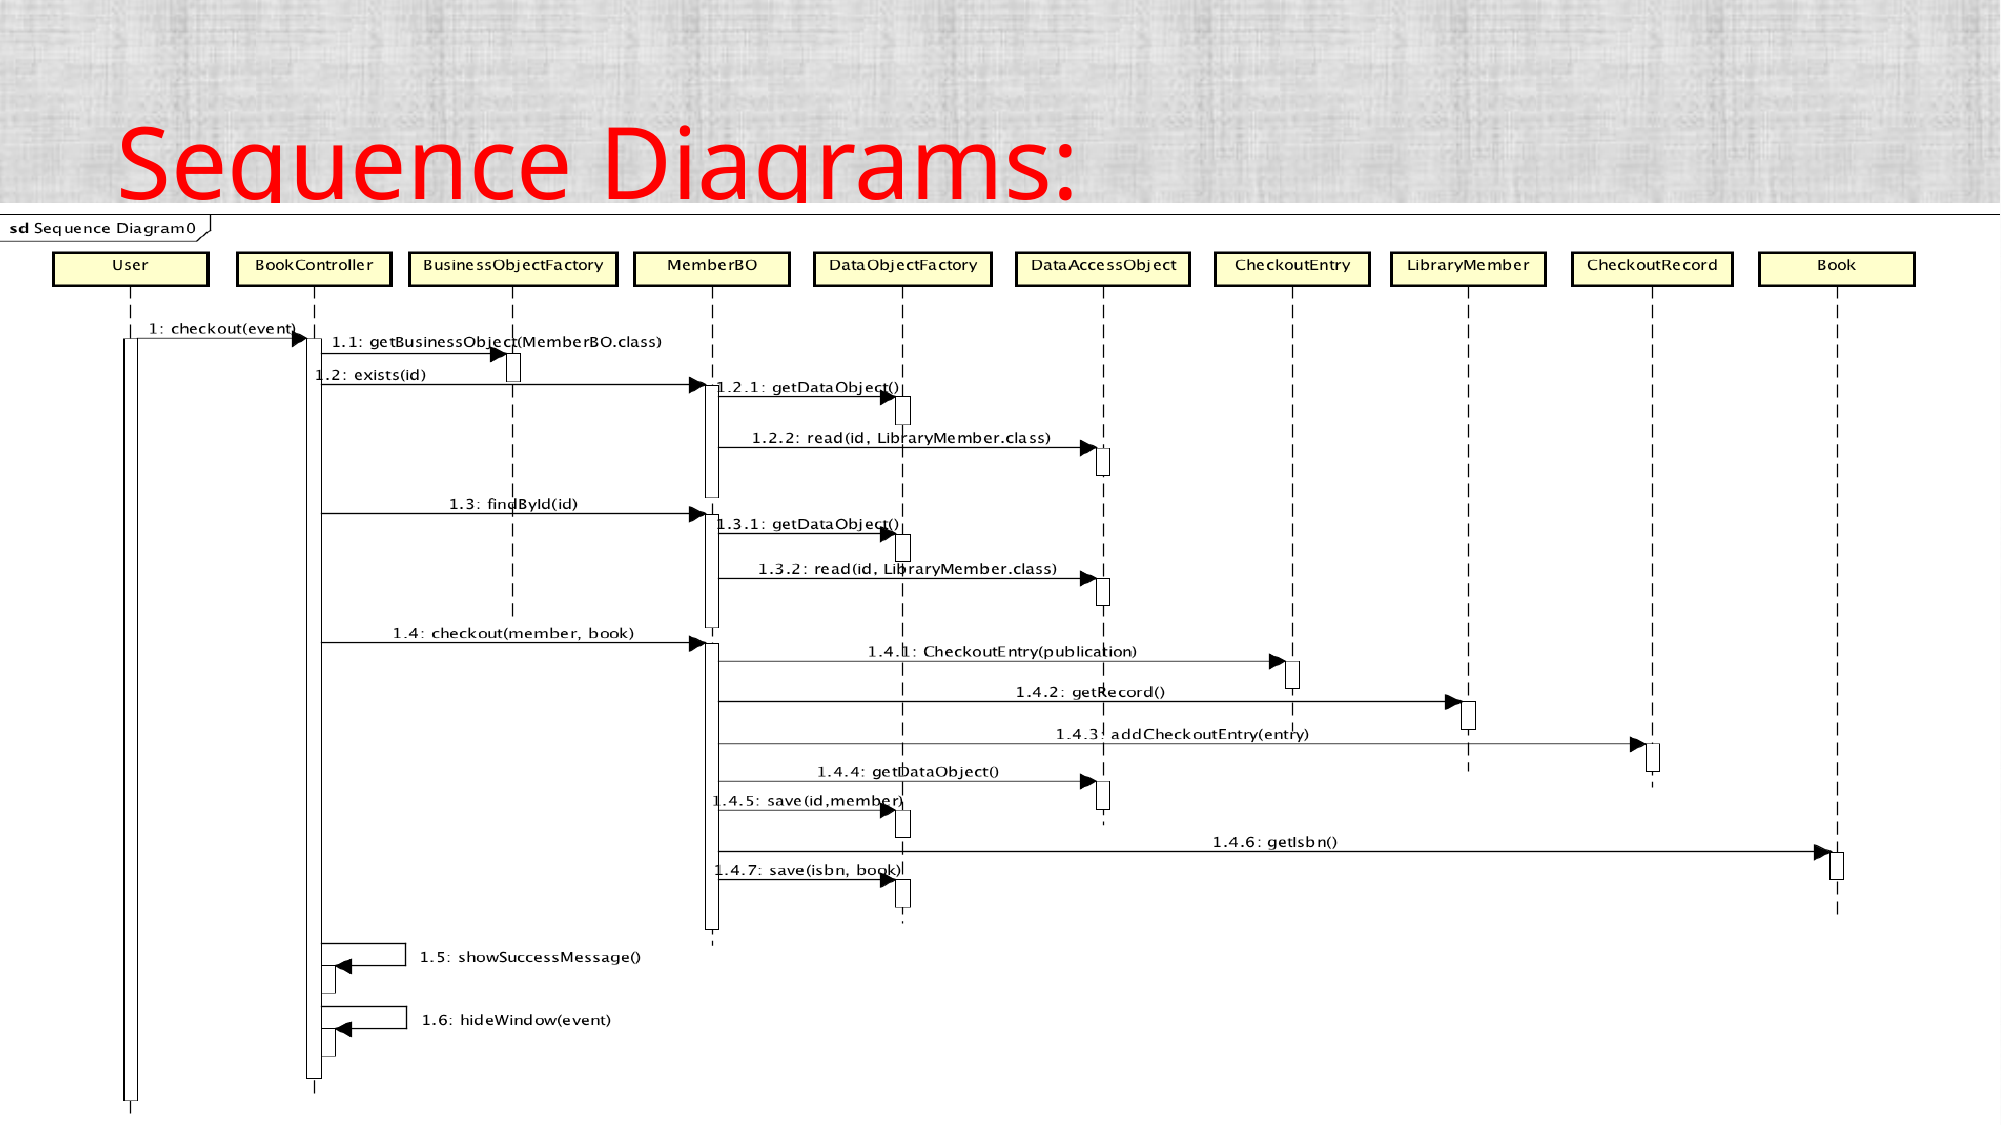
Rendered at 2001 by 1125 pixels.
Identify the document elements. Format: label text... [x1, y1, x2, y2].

text_box Sequence Diagrams: [101, 92, 1286, 202]
picture [0, 202, 2000, 1125]
